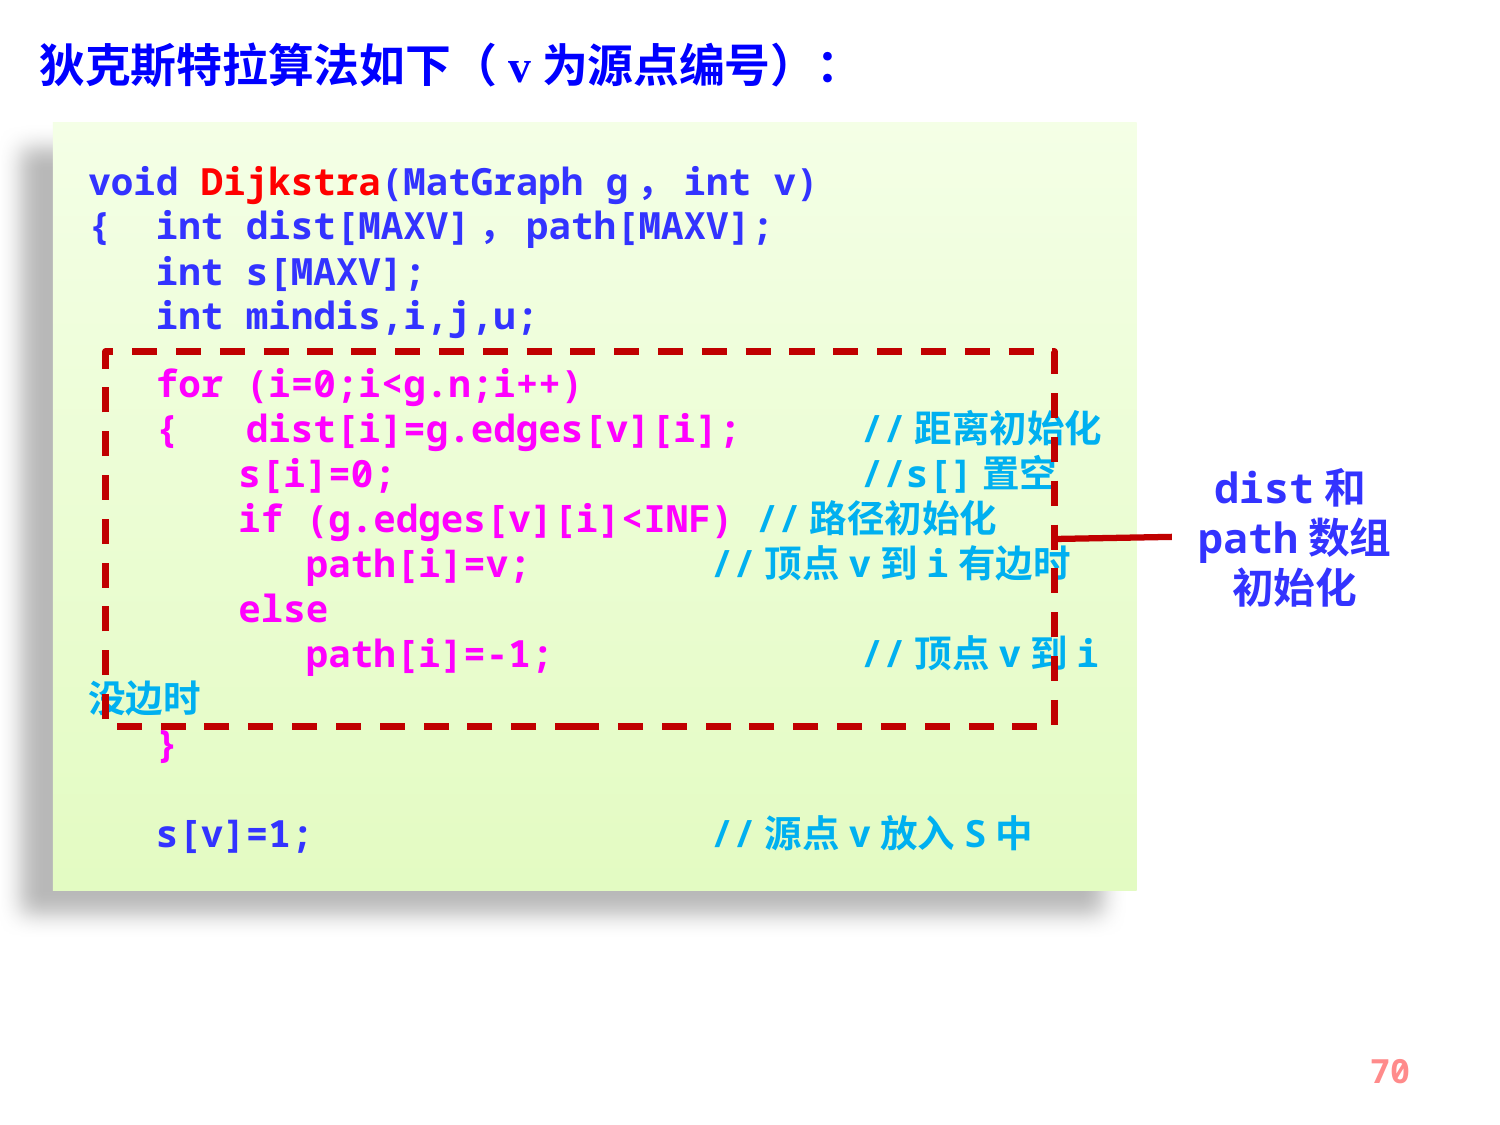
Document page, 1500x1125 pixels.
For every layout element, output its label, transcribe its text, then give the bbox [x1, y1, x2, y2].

text_box 狄克斯特拉算法如下（v为源点编号）： [24, 29, 1450, 100]
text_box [105, 351, 1419, 727]
text_box void Dijkstra(MatGraph g，int v) { int dist[MAXV]，path[MAXV]; int s[MAXV]; int mindis,i,j,u; for (i=0;i<g.n;i++) { dist[i]=g.edges[v][i]; //距离初始化 s[i]=0; //s[]置空 if (g.edges[v][i]<INF) //路径初始化 path[i]=v; //顶点v到i有边时 else path[i]=-1; //顶点v到i没边时 } s[v]=1; //源点v放入S中 [52, 121, 1137, 891]
slide_number 70 [1074, 1042, 1425, 1103]
